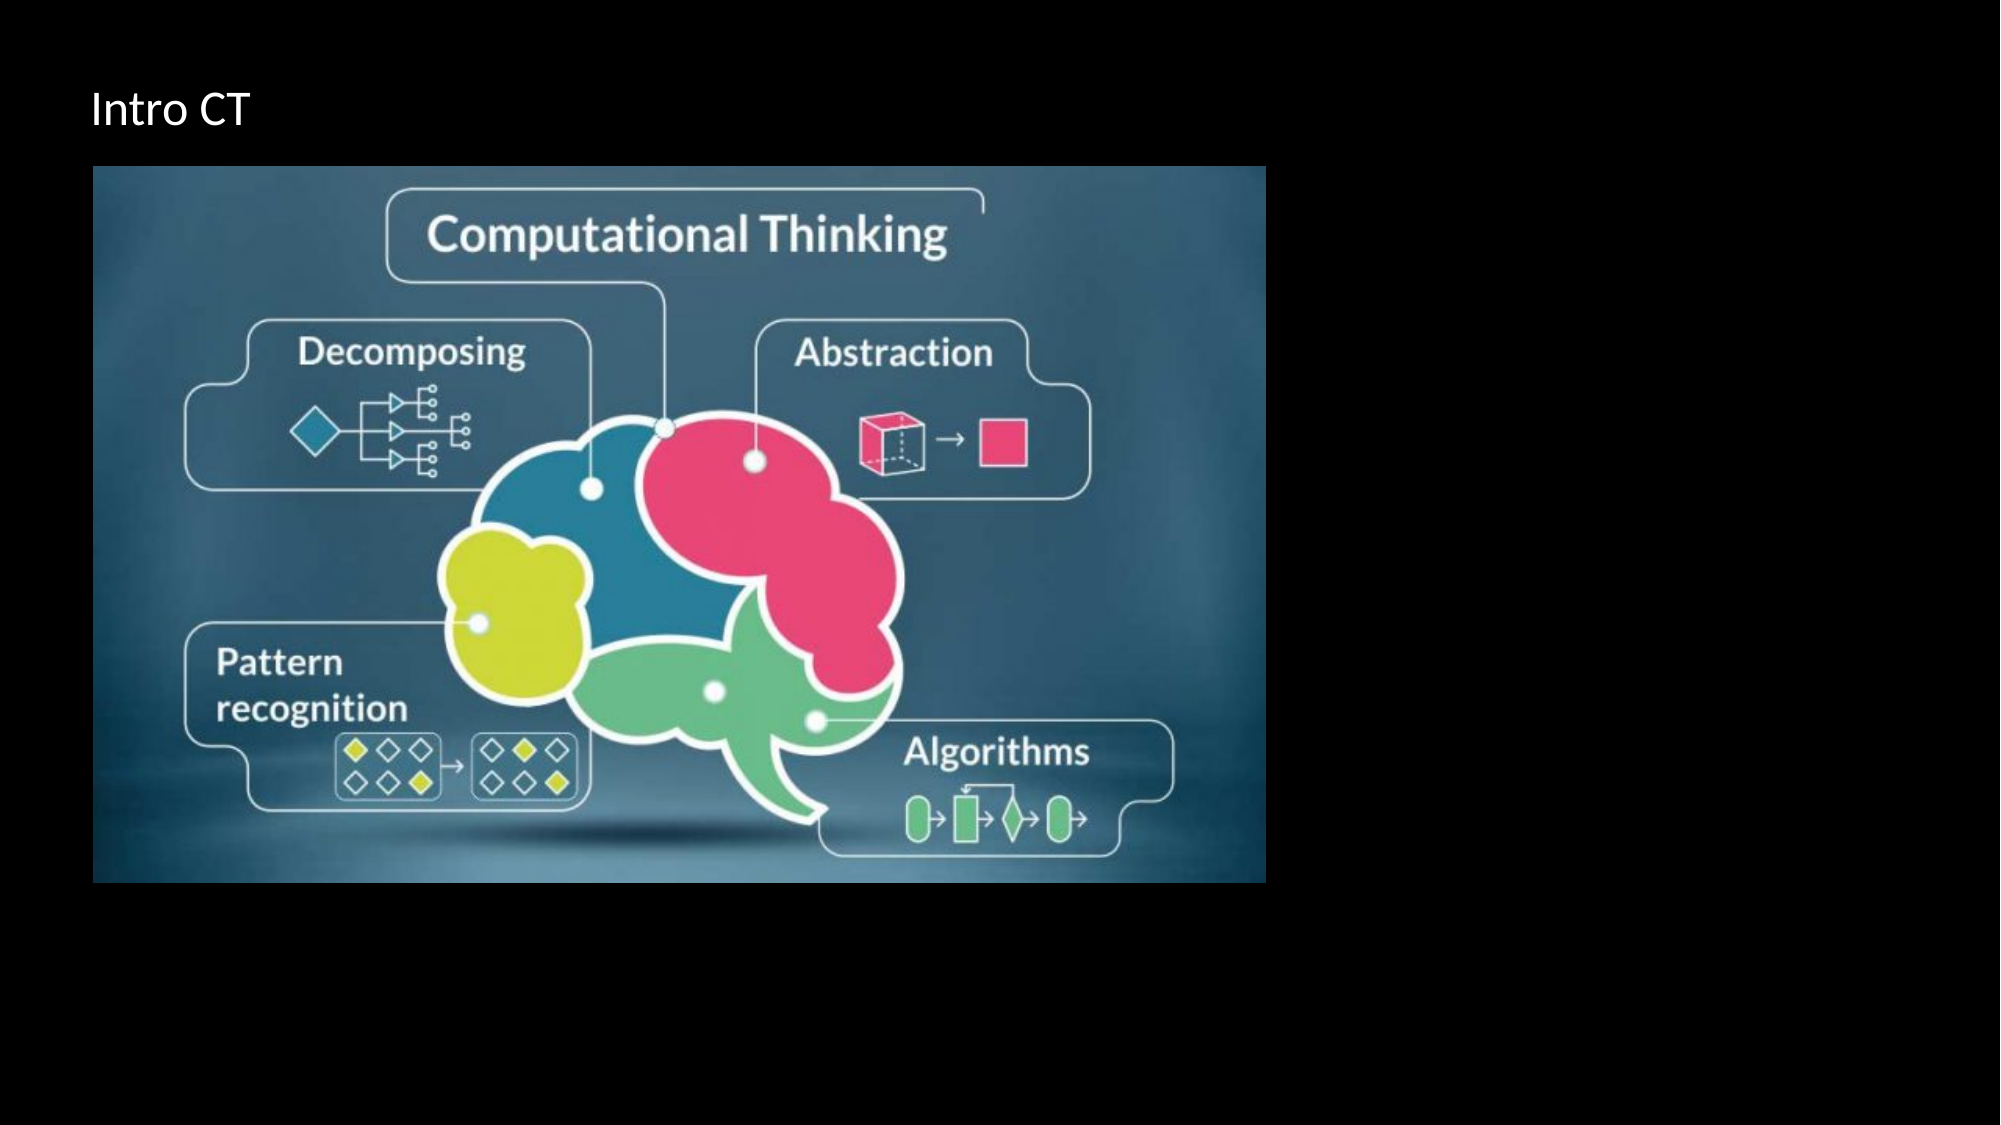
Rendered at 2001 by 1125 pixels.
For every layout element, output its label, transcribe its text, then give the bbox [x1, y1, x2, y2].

text_box Intro CT [75, 74, 1576, 158]
picture [93, 166, 1266, 883]
